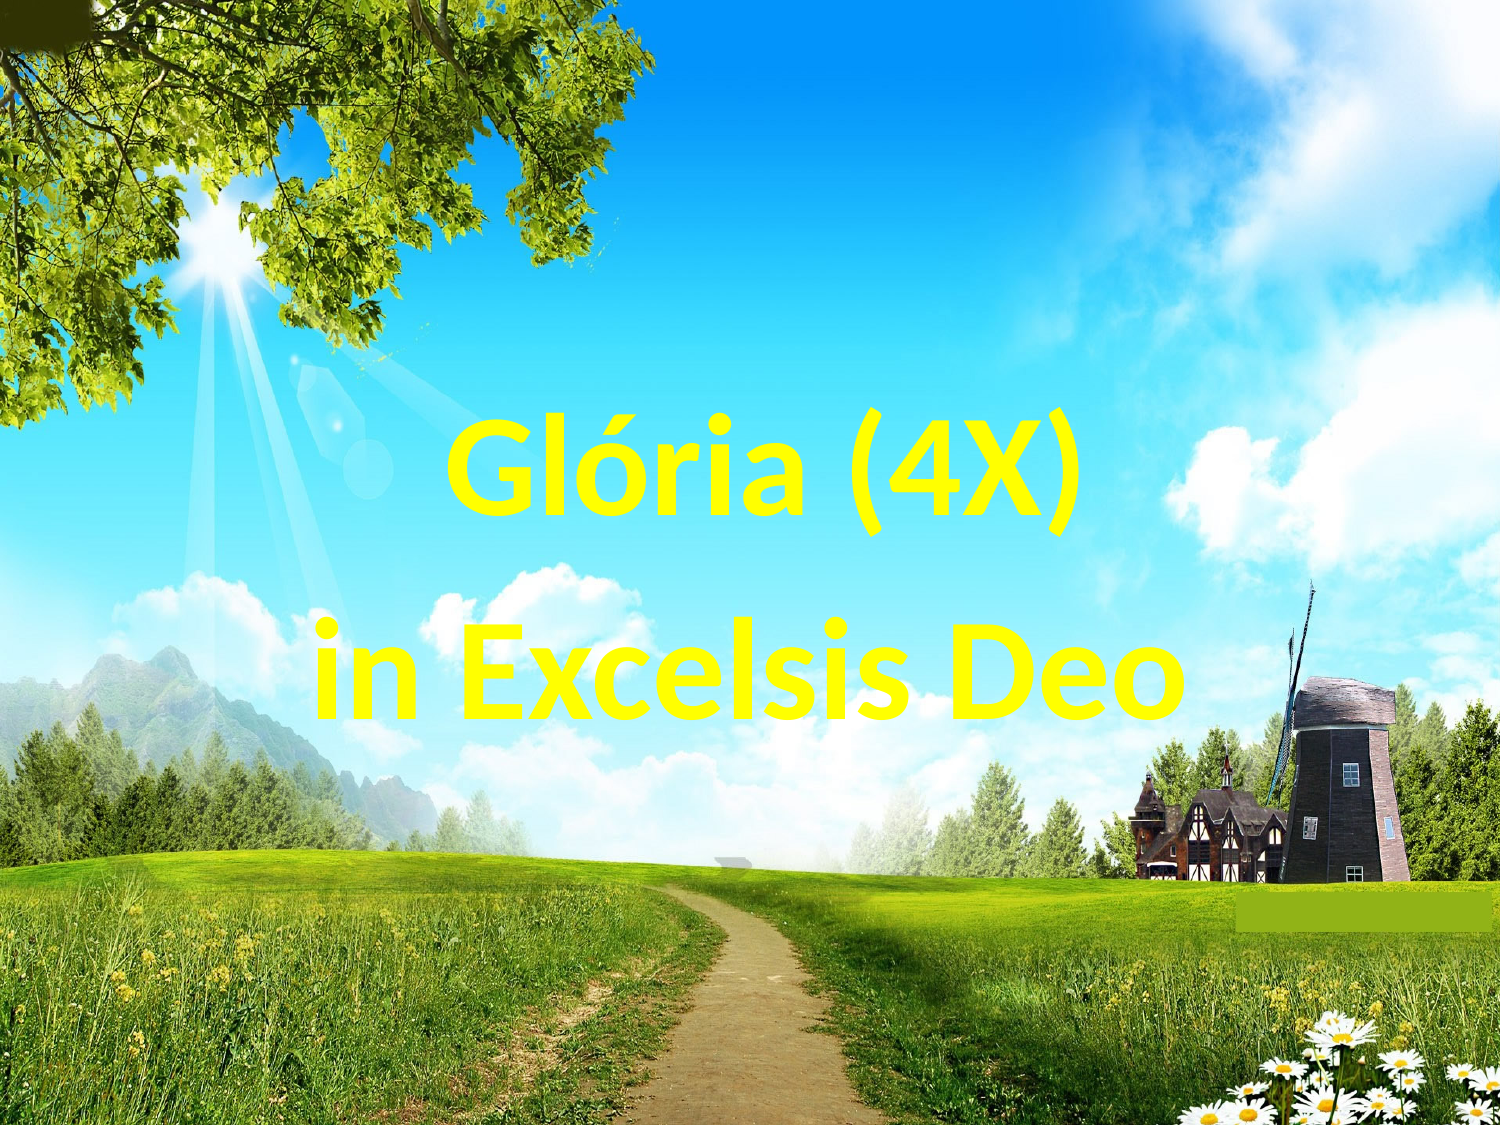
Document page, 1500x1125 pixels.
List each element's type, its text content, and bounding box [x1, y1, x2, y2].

subtitle Glória (4X) in Excelsis Deo [0, 361, 1500, 658]
picture [0, 0, 1500, 361]
picture [0, 658, 1500, 1125]
